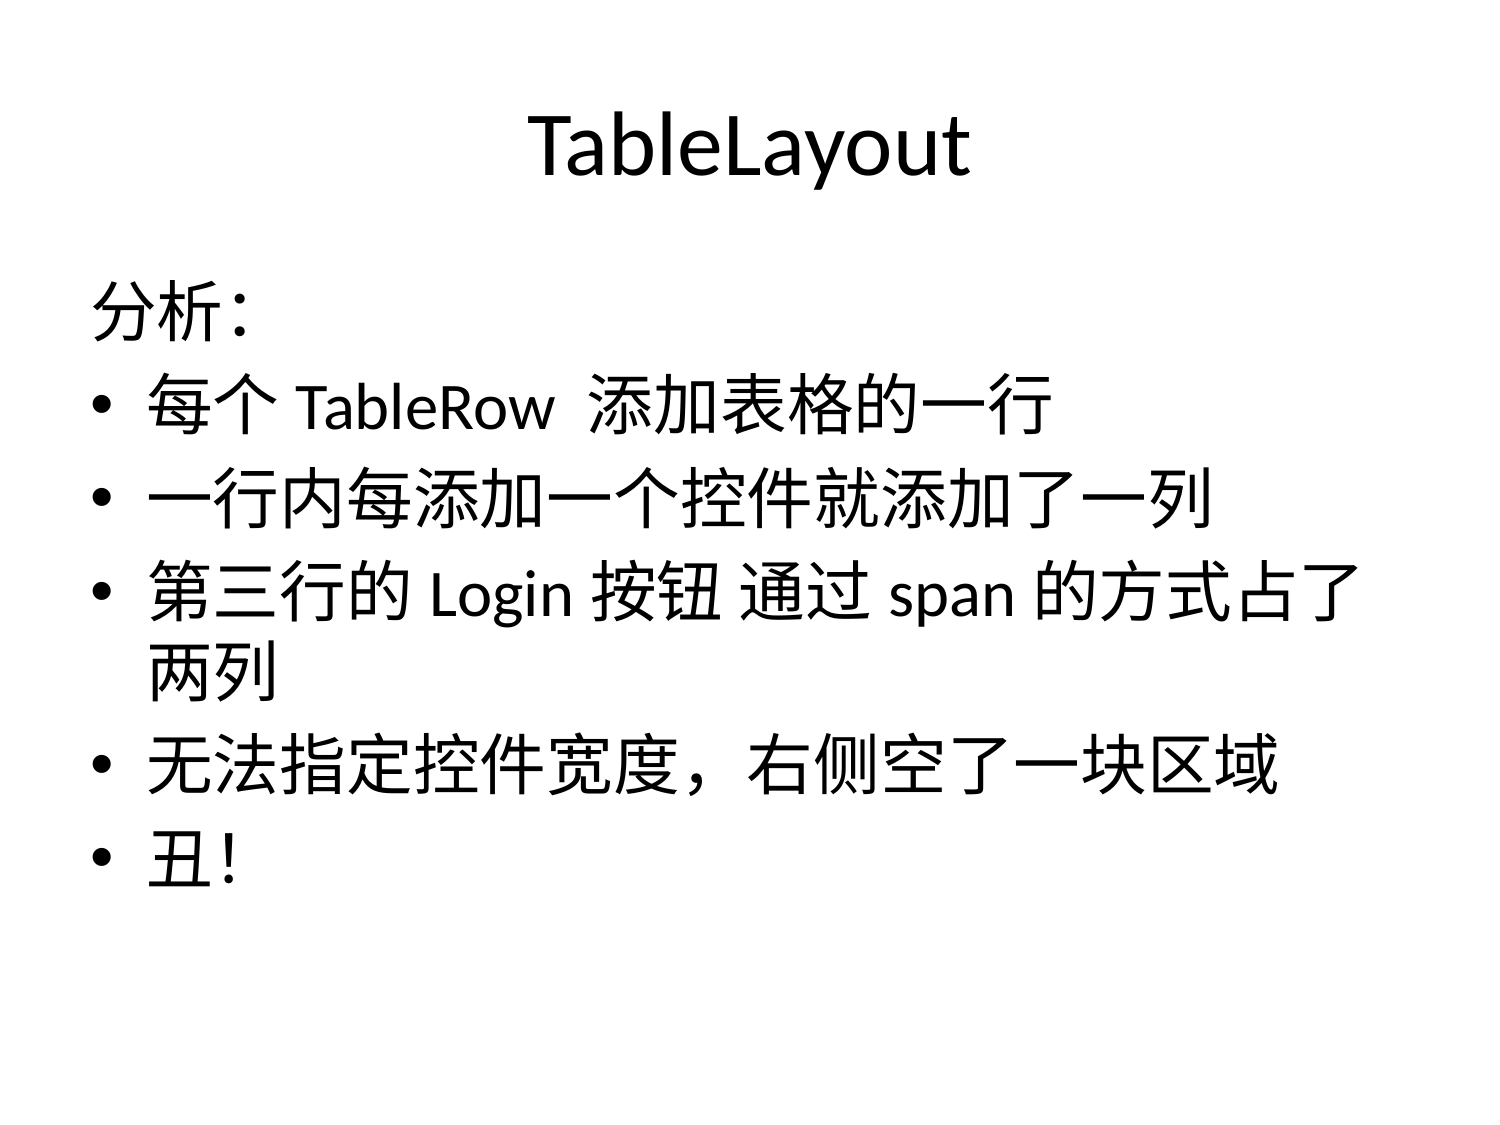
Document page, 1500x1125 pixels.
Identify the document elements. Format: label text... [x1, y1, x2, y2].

title TableLayout [75, 45, 1425, 233]
list 分析： 每个TableRow 添加表格的一行 一行内每添加一个控件就添加了一列 第三行的Login按钮 通过span的方式占了两列 无法指定控件宽度，右侧空了一块区域 丑！ [75, 262, 1425, 1005]
